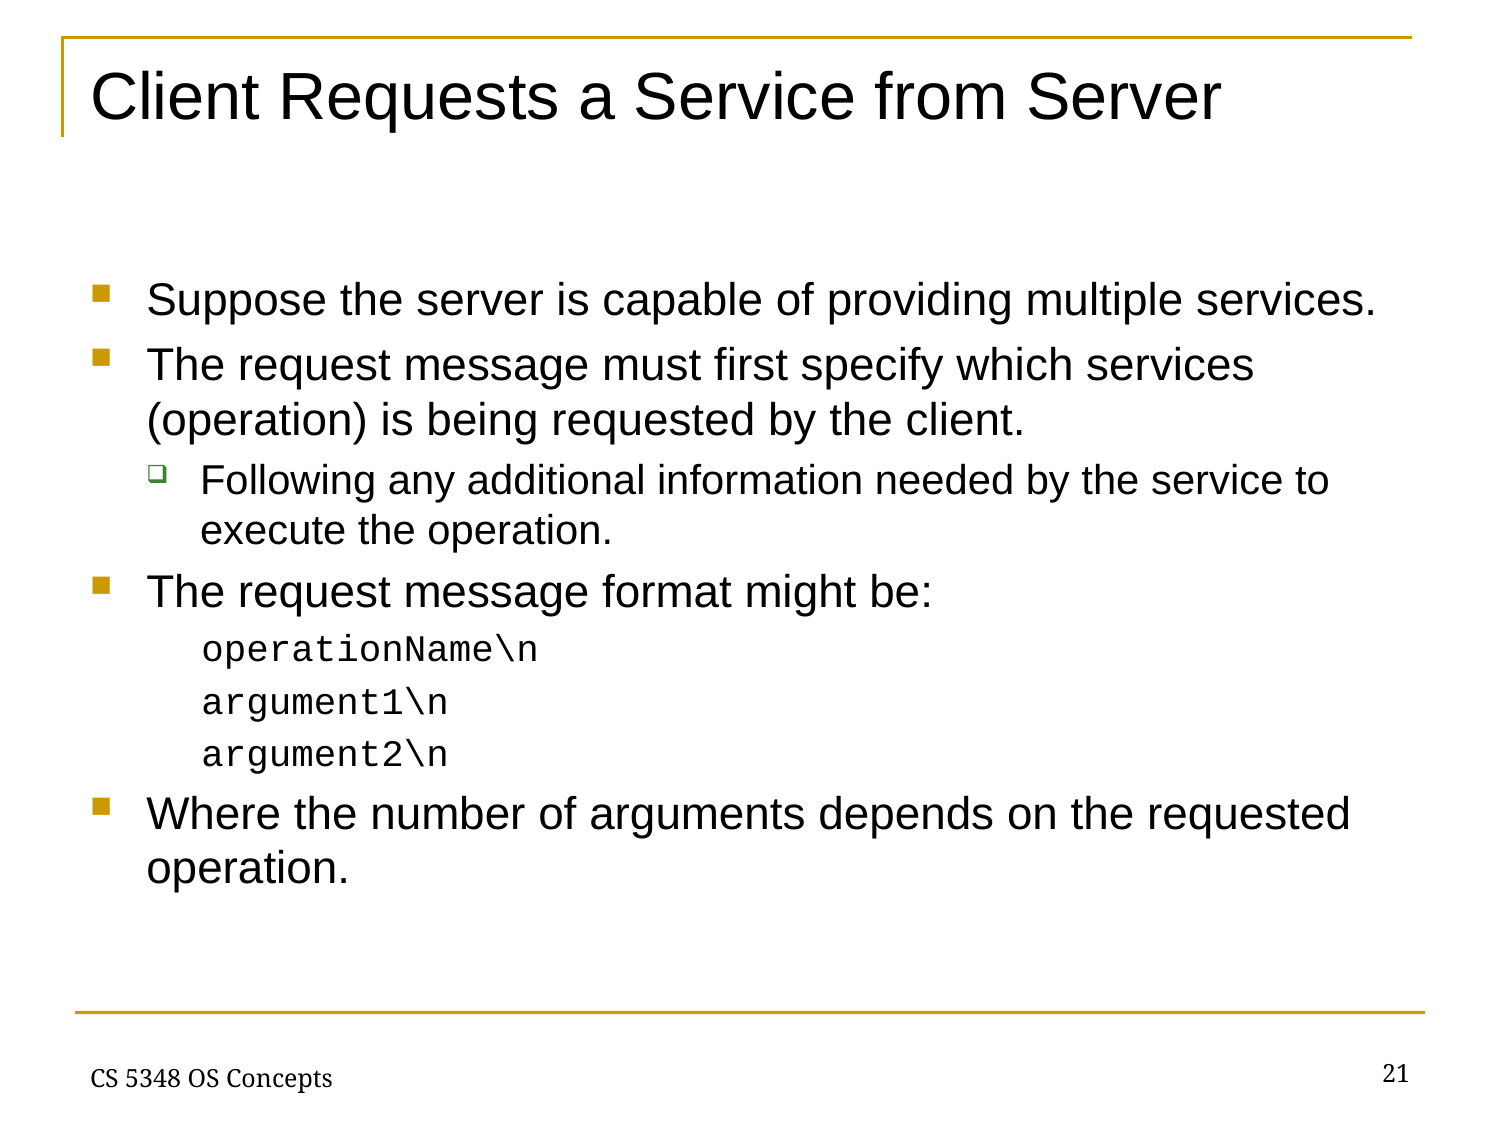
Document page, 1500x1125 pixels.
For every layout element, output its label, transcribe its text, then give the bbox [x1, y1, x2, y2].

title Client Requests a Service from Server [75, 45, 1425, 233]
list Suppose the server is capable of providing multiple services. The request message must first specify which services (operation) is being requested by the client. Following any additional information needed by the service to execute the operation. The request message format might be: operationName\n argument1\n argument2\n Where the number of arguments depends on the requested operation. [75, 262, 1425, 1006]
slide_number CS 5348 OS Concepts [75, 1025, 475, 1100]
slide_number 21 [1074, 1024, 1425, 1100]
